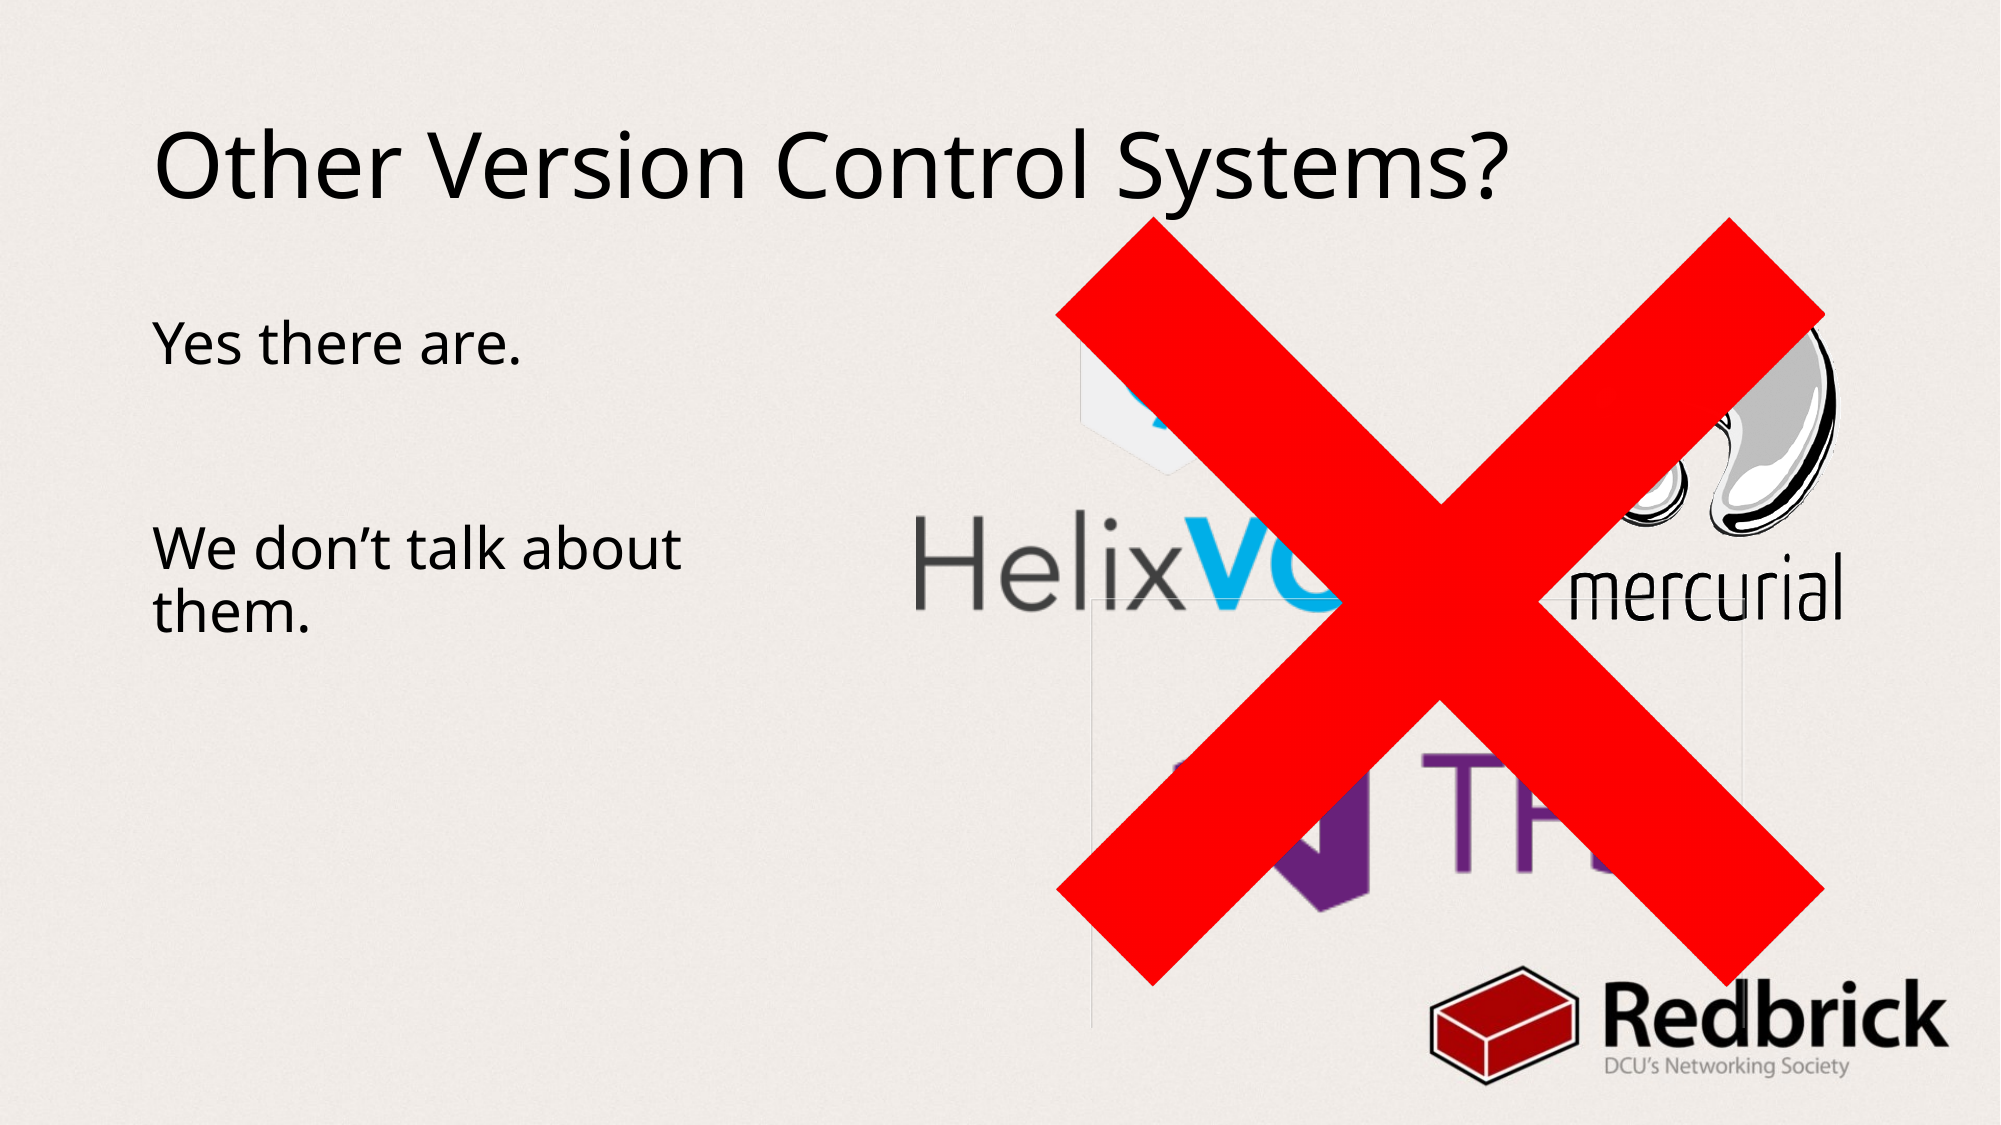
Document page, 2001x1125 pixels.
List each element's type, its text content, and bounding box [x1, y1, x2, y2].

text_box We don’t talk about them. [137, 503, 708, 700]
list Yes there are. [137, 299, 910, 422]
picture [0, 0, 2001, 1125]
title Other Version Control Systems? [137, 59, 1863, 278]
